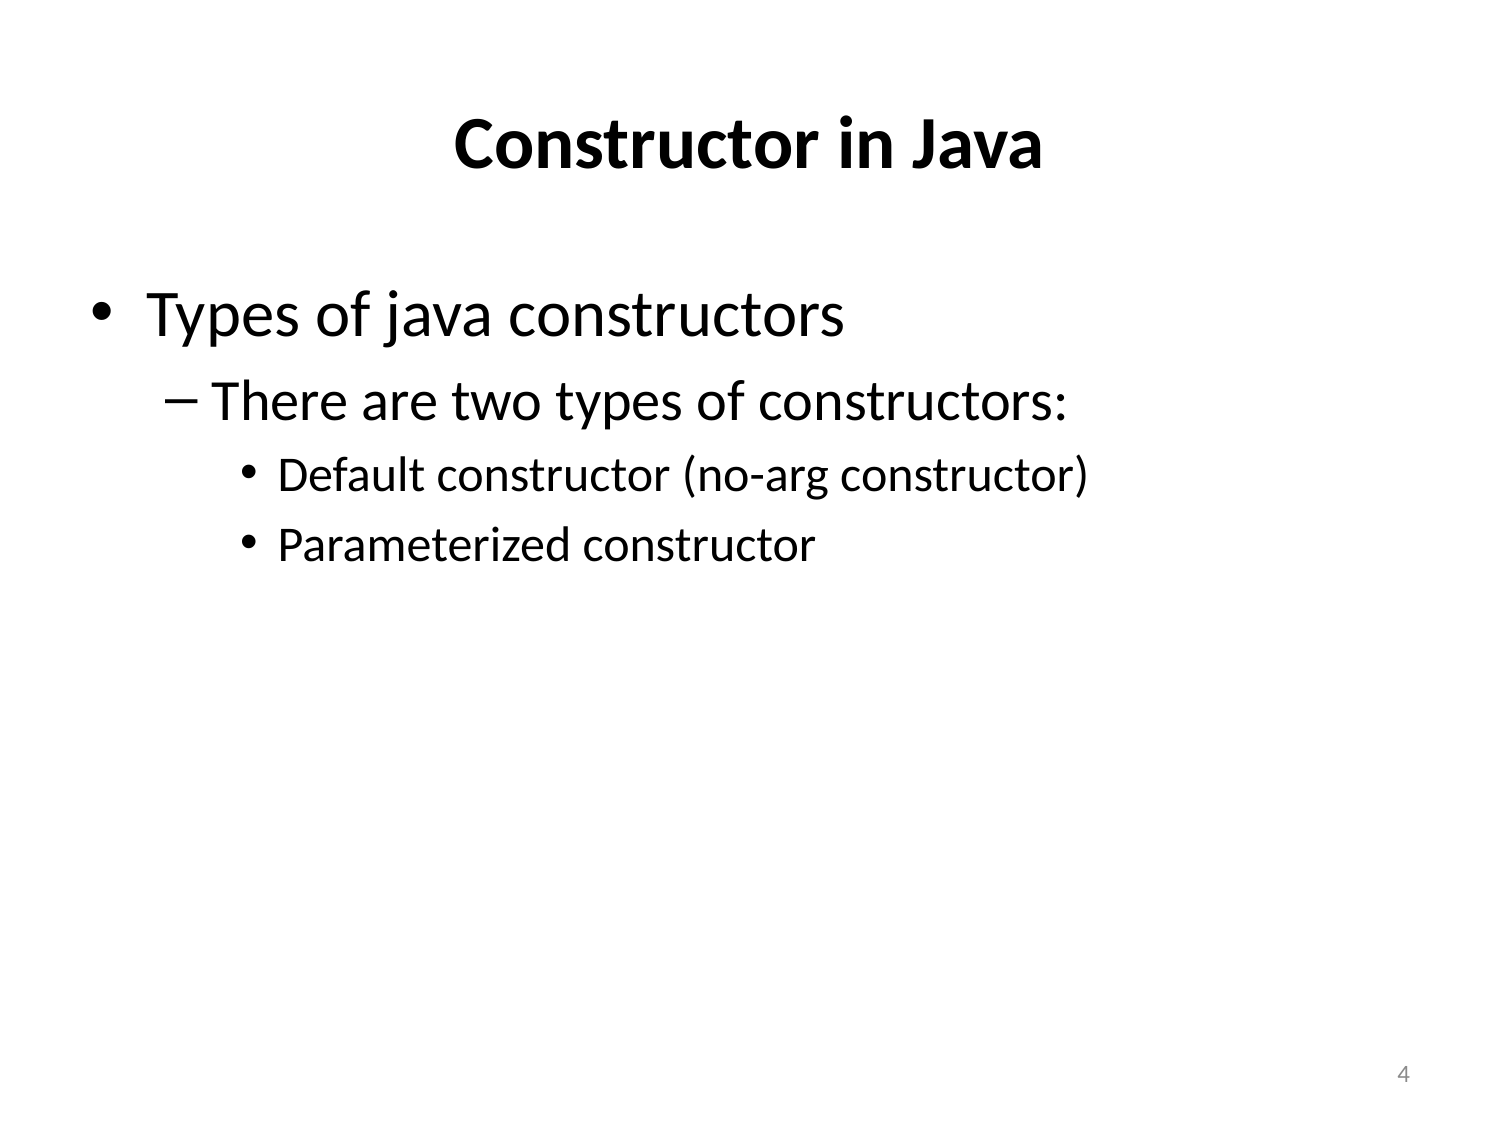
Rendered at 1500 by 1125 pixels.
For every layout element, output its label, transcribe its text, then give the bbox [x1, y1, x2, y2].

list Types of java constructors There are two types of constructors: Default constructor (no-arg constructor) Parameterized constructor [75, 262, 1425, 1005]
title Constructor in Java [75, 45, 1425, 233]
slide_number 4 [1074, 1042, 1425, 1103]
